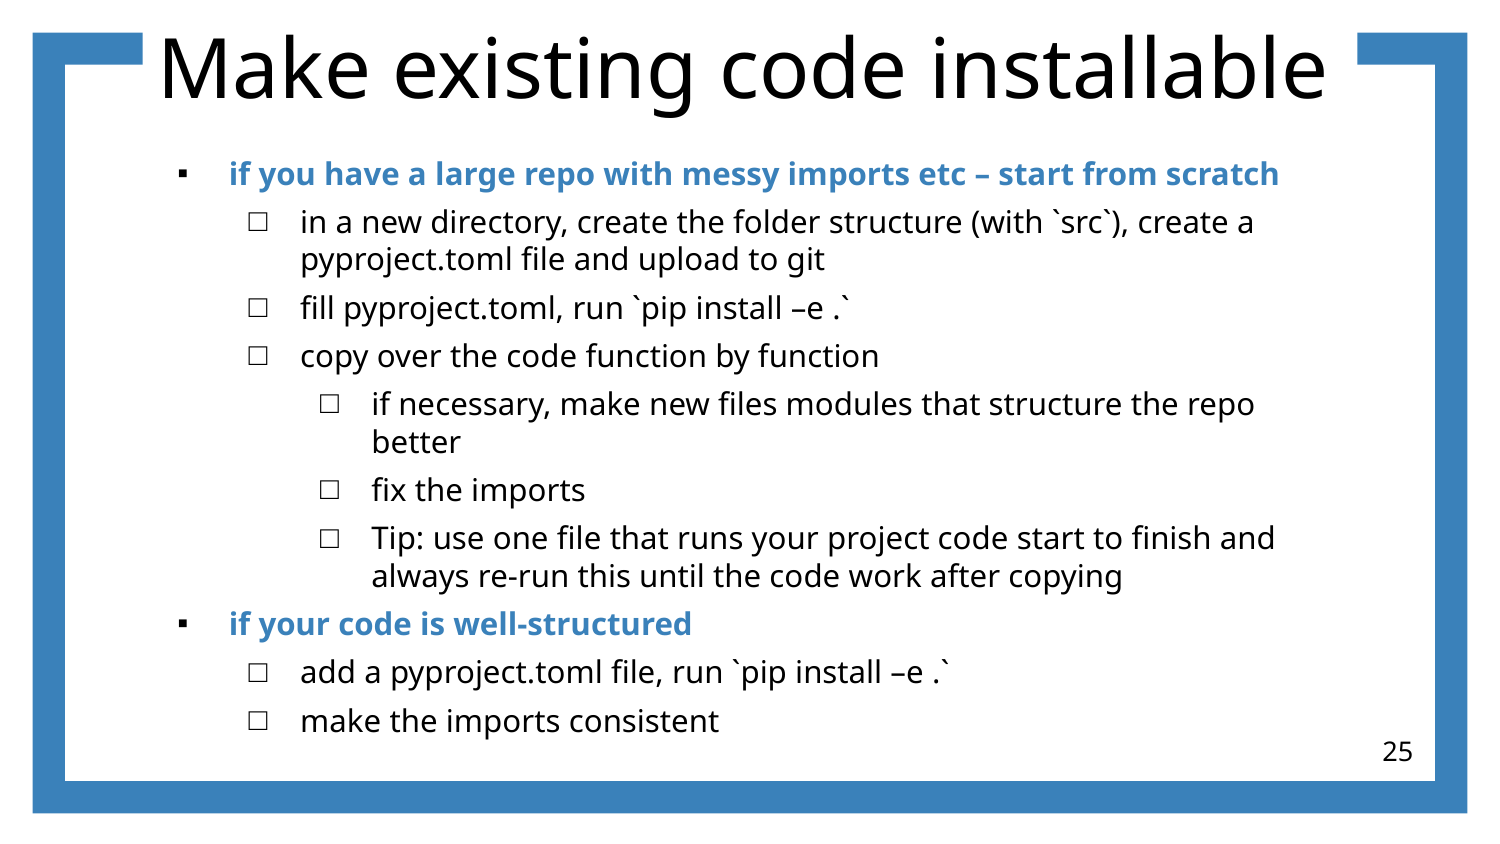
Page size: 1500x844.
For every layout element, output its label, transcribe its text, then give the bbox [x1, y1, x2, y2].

text_box Make existing code installable [142, 0, 1358, 150]
list if you have a large repo with messy imports etc – start from scratch in a new directory, create the folder structure (with `src`), create a pyproject.toml file and upload to git fill pyproject.toml, run `pip install –e .` copy over the code function by function if necessary, make new files modules that structure the repo better fix the imports Tip: use one file that runs your project code start to finish and always re-run this until the code work after copying if your code is well-structured add a pyproject.toml file, run `pip install –e .` make the imports consistent [142, 150, 1358, 759]
slide_number 25 [1363, 718, 1429, 788]
